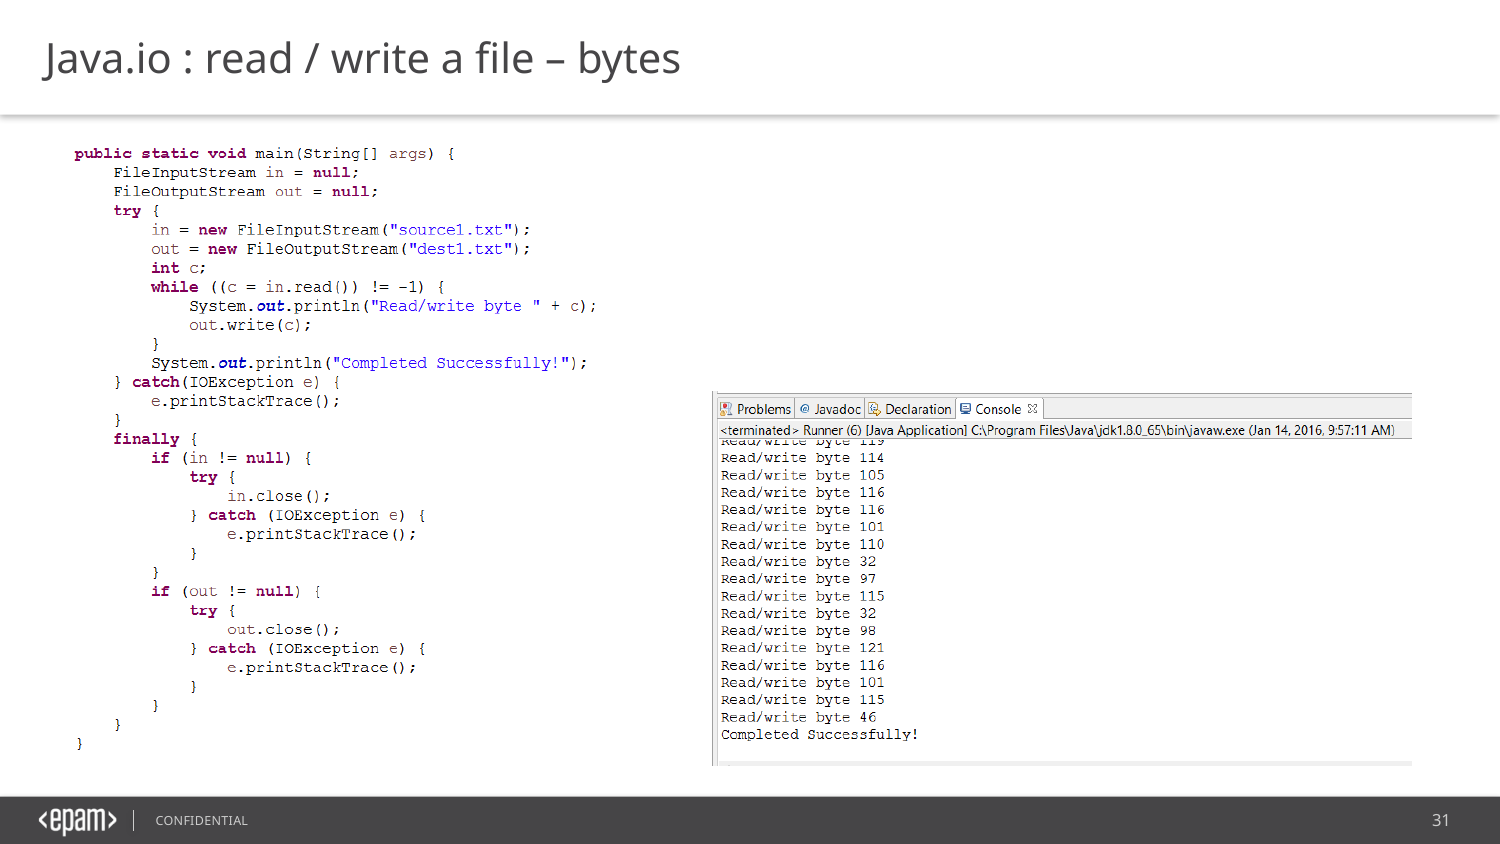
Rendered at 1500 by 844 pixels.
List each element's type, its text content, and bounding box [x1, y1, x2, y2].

picture [38, 808, 117, 837]
picture [42, 136, 1412, 766]
text_box [19, 93, 1026, 199]
list Java.io : read / write a file – bytes [0, 0, 1500, 115]
